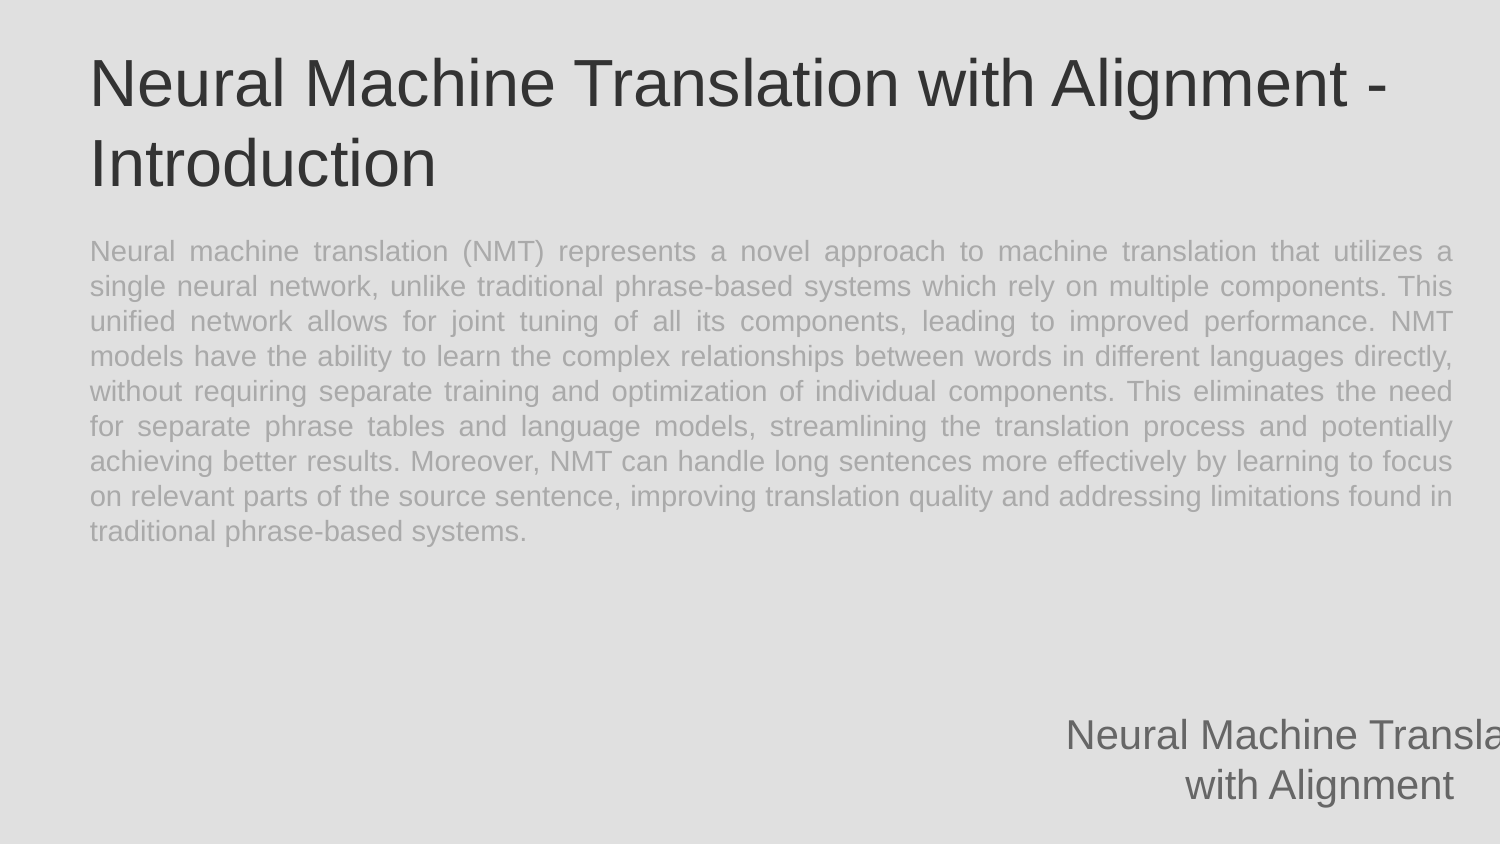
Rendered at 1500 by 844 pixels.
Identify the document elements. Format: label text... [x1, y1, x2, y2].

text_box Neural Machine Translation with Alignment - Introduction [74, 44, 1425, 195]
text_box Neural Machine Translation with Alignment [1019, 719, 1500, 795]
text_box Neural machine translation (NMT) represents a novel approach to machine translation that utilizes a single neural network, unlike traditional phrase-based systems which rely on multiple components. This unified network allows for joint tuning of all its components, leading to improved performance. NMT models have the ability to learn the complex relationships between words in different languages directly, without requiring separate training and optimization of individual components. This eliminates the need for separate phrase tables and language models, streamlining the translation process and potentially achieving better results. Moreover, NMT can handle long sentences more effectively by learning to focus on relevant parts of the source sentence, improving translation quality and addressing limitations found in traditional phrase-based systems. [74, 224, 1470, 765]
